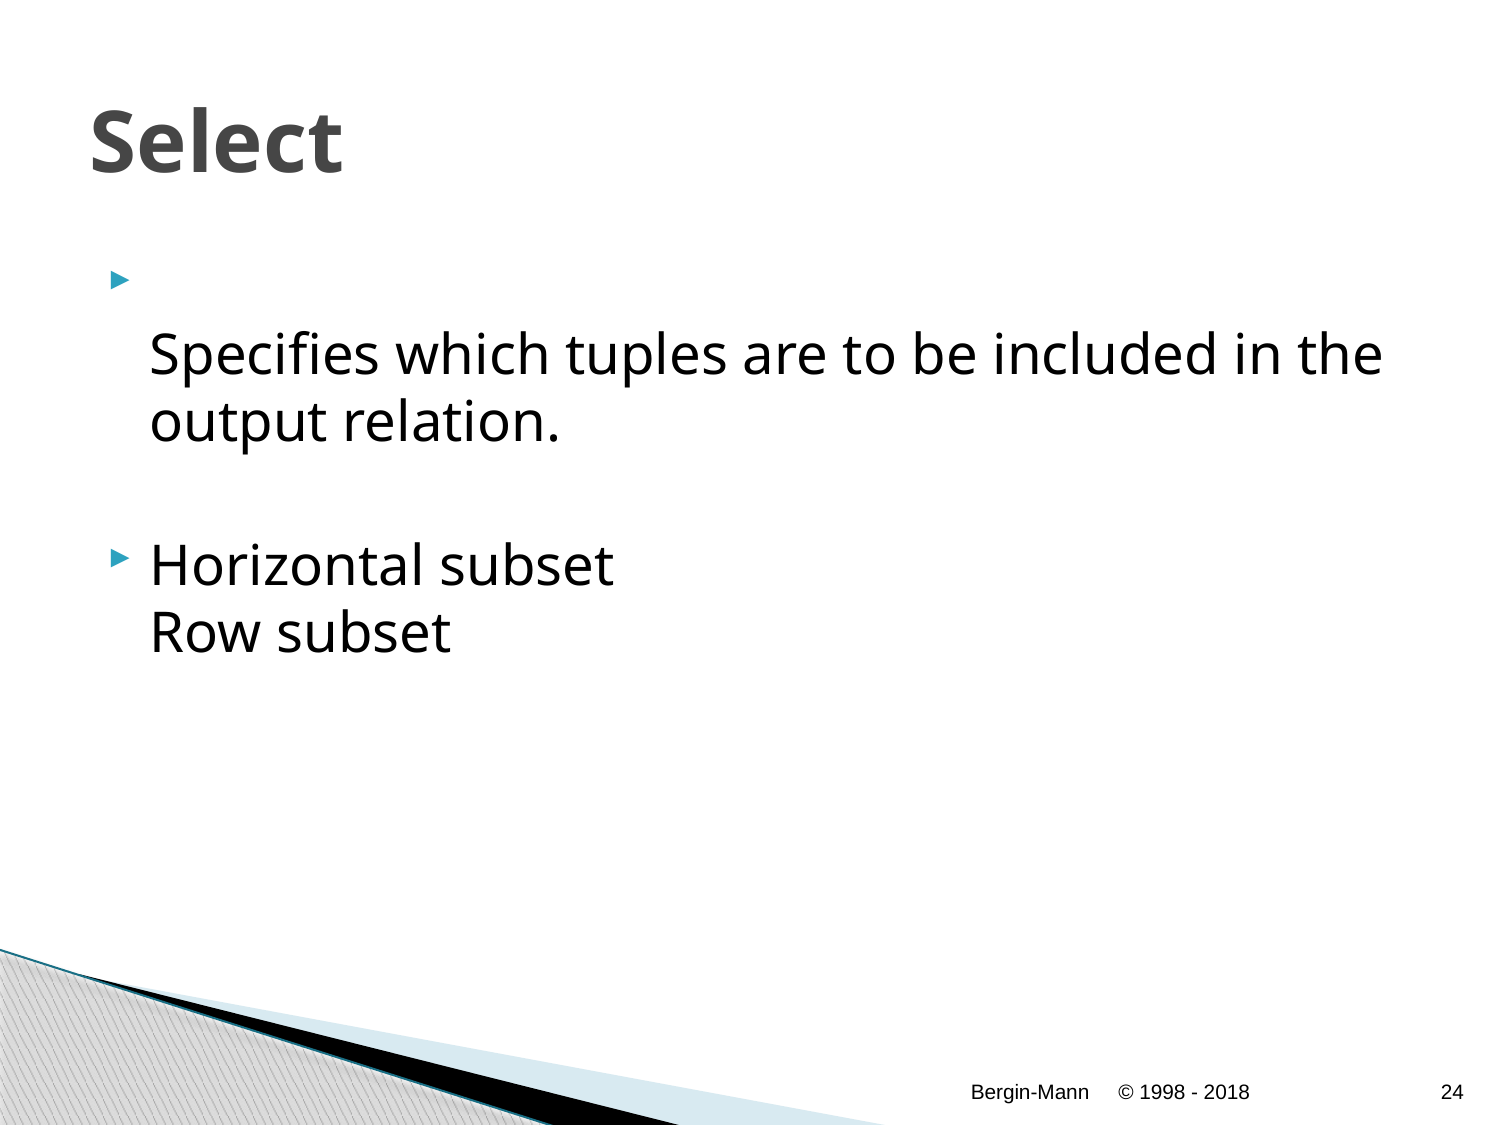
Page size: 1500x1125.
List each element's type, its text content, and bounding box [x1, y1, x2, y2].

list Specifies which tuples are to be included in the output relation. Horizontal subset Row subset [75, 243, 1425, 986]
footer Bergin-Mann [718, 1051, 1105, 1112]
slide_number 24 [1418, 1051, 1479, 1112]
slide_number © 1998 - 2018 [1105, 1051, 1418, 1112]
title Select [75, 45, 1425, 233]
